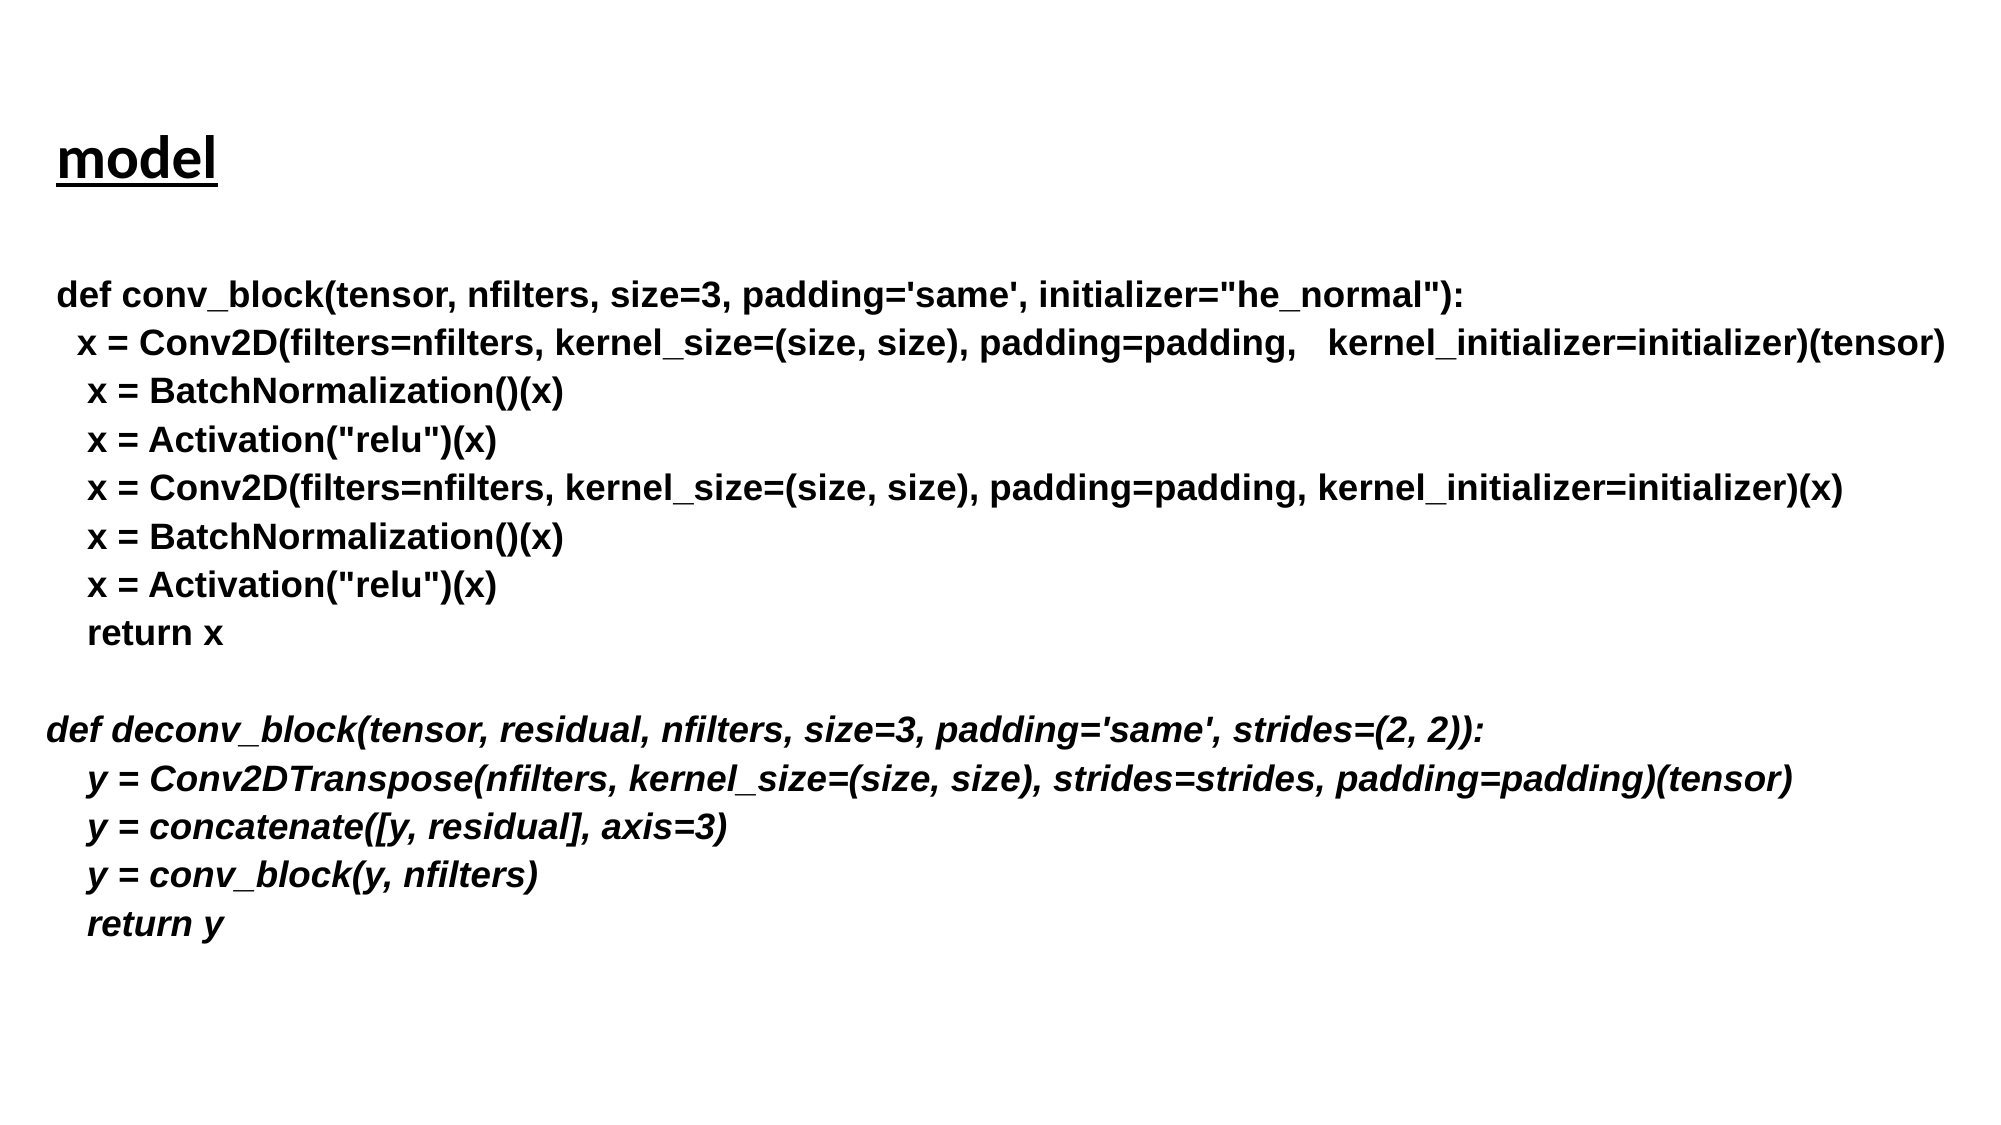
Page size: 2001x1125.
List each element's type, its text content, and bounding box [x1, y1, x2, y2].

list model def conv_block(tensor, nfilters, size=3, padding='same', initializer="he_normal"): x = Conv2D(filters=nfilters, kernel_size=(size, size), padding=padding, kernel_initializer=initializer)(tensor) x = BatchNormalization()(x) x = Activation("relu")(x) x = Conv2D(filters=nfilters, kernel_size=(size, size), padding=padding, kernel_initializer=initializer)(x) x = BatchNormalization()(x) x = Activation("relu")(x) return x def deconv_block(tensor, residual, nfilters, size=3, padding='same', strides=(2, 2)): y = Conv2DTranspose(nfilters, kernel_size=(size, size), strides=strides, padding=padding)(tensor) y = concatenate([y, residual], axis=3) y = conv_block(y, nfilters) return y [31, 118, 1969, 1050]
